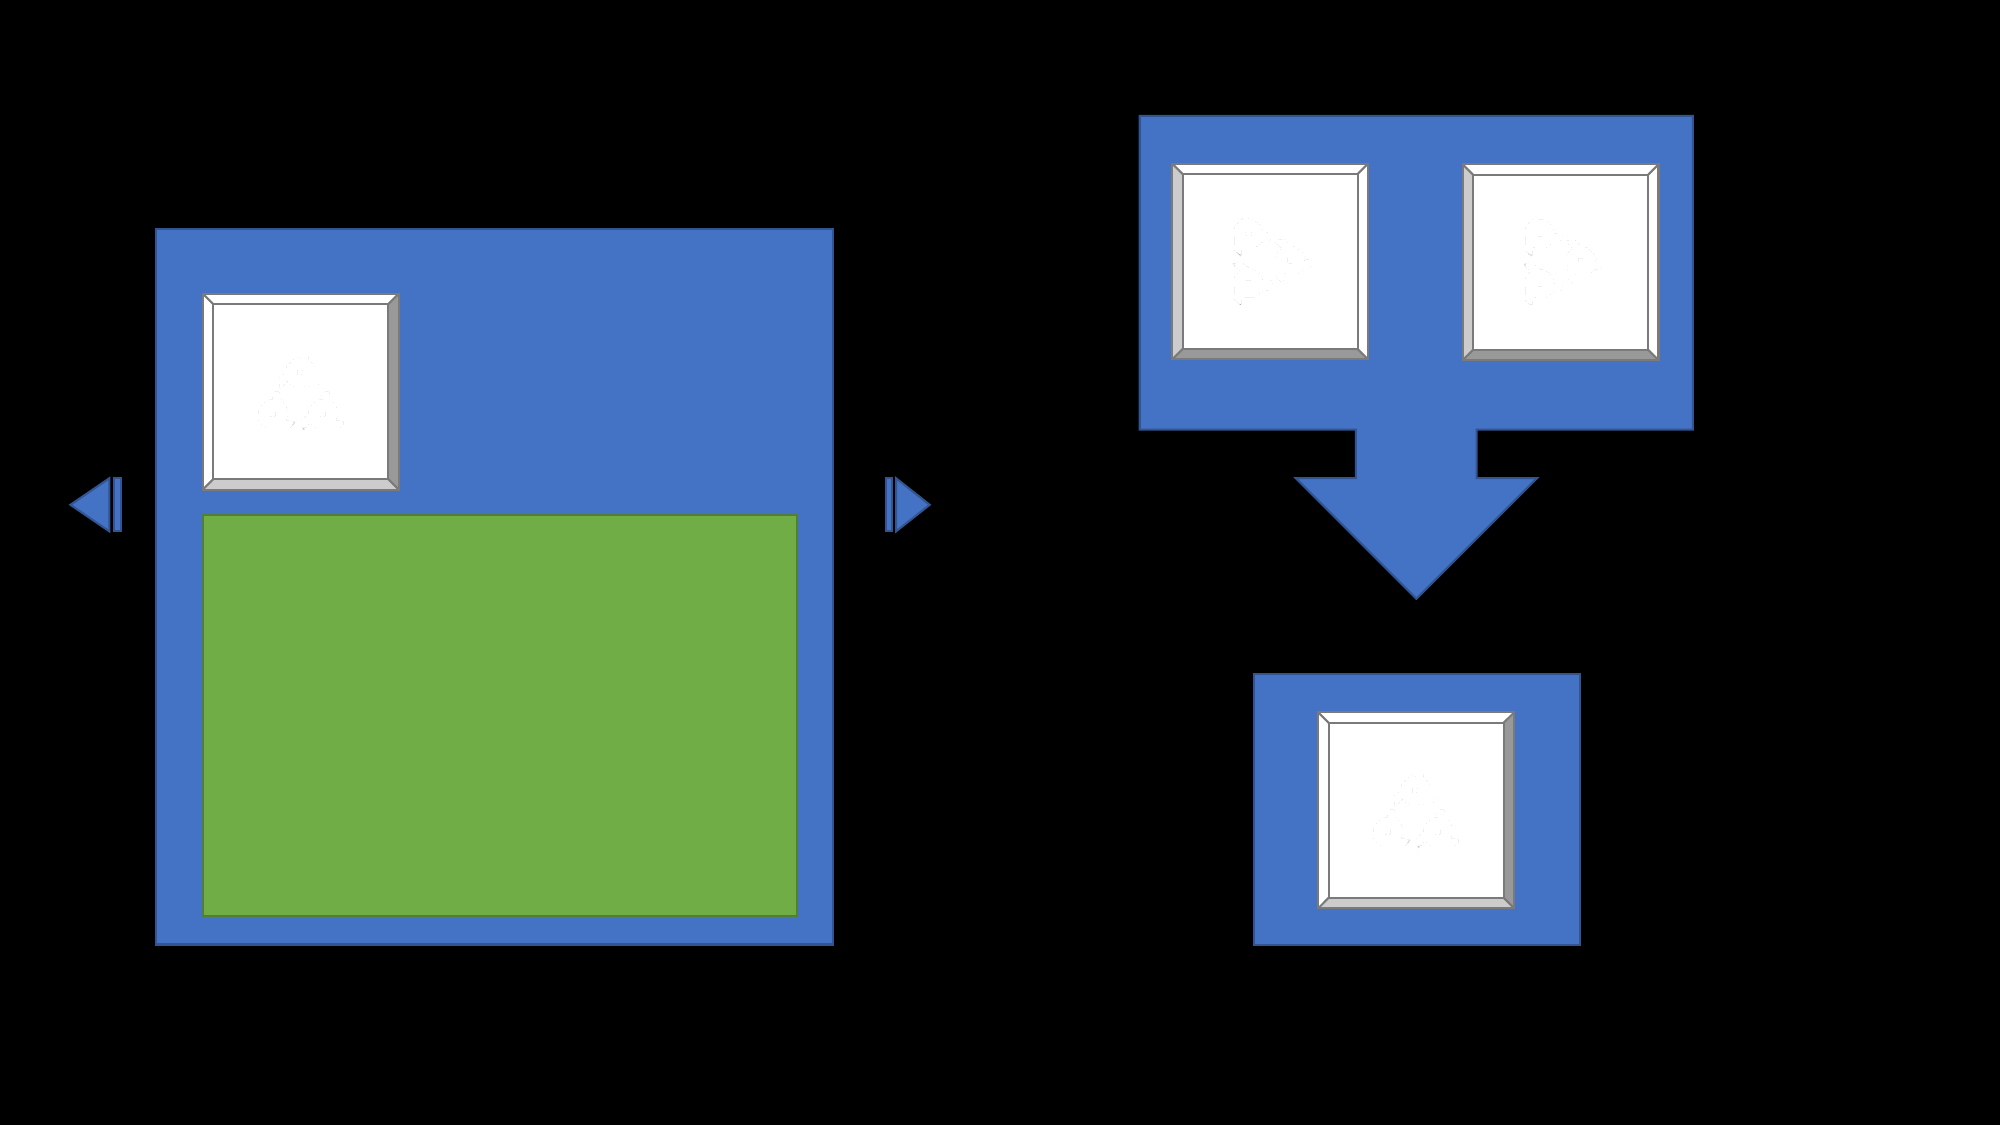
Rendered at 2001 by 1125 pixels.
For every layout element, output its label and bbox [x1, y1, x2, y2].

text_box [70, 229, 930, 945]
text_box [1253, 674, 1581, 945]
text_box [1174, 80, 1658, 634]
